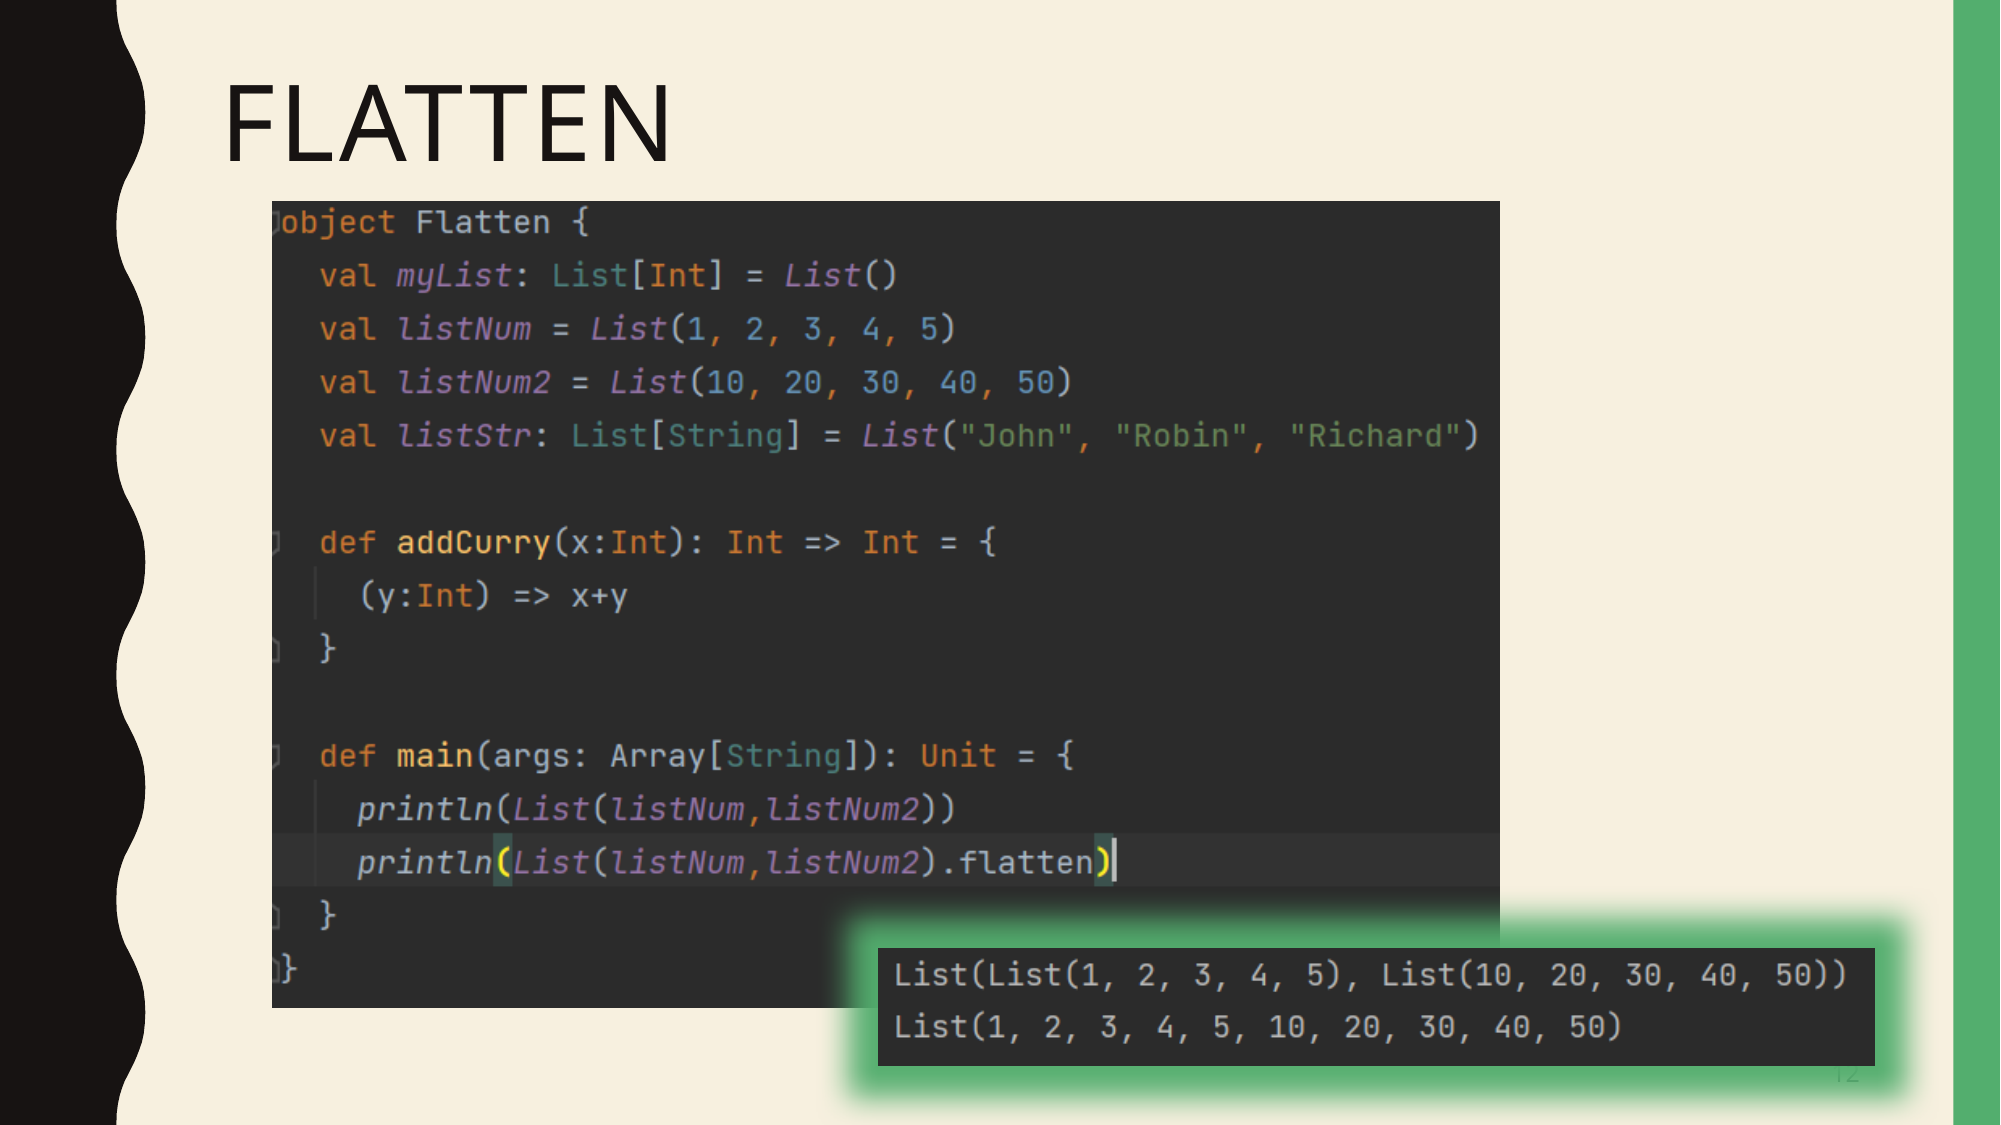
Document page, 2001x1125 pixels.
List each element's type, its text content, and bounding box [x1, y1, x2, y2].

title flatten [205, 62, 1875, 308]
slide_number 12 [1412, 1066, 1875, 1103]
picture [272, 201, 1875, 1066]
